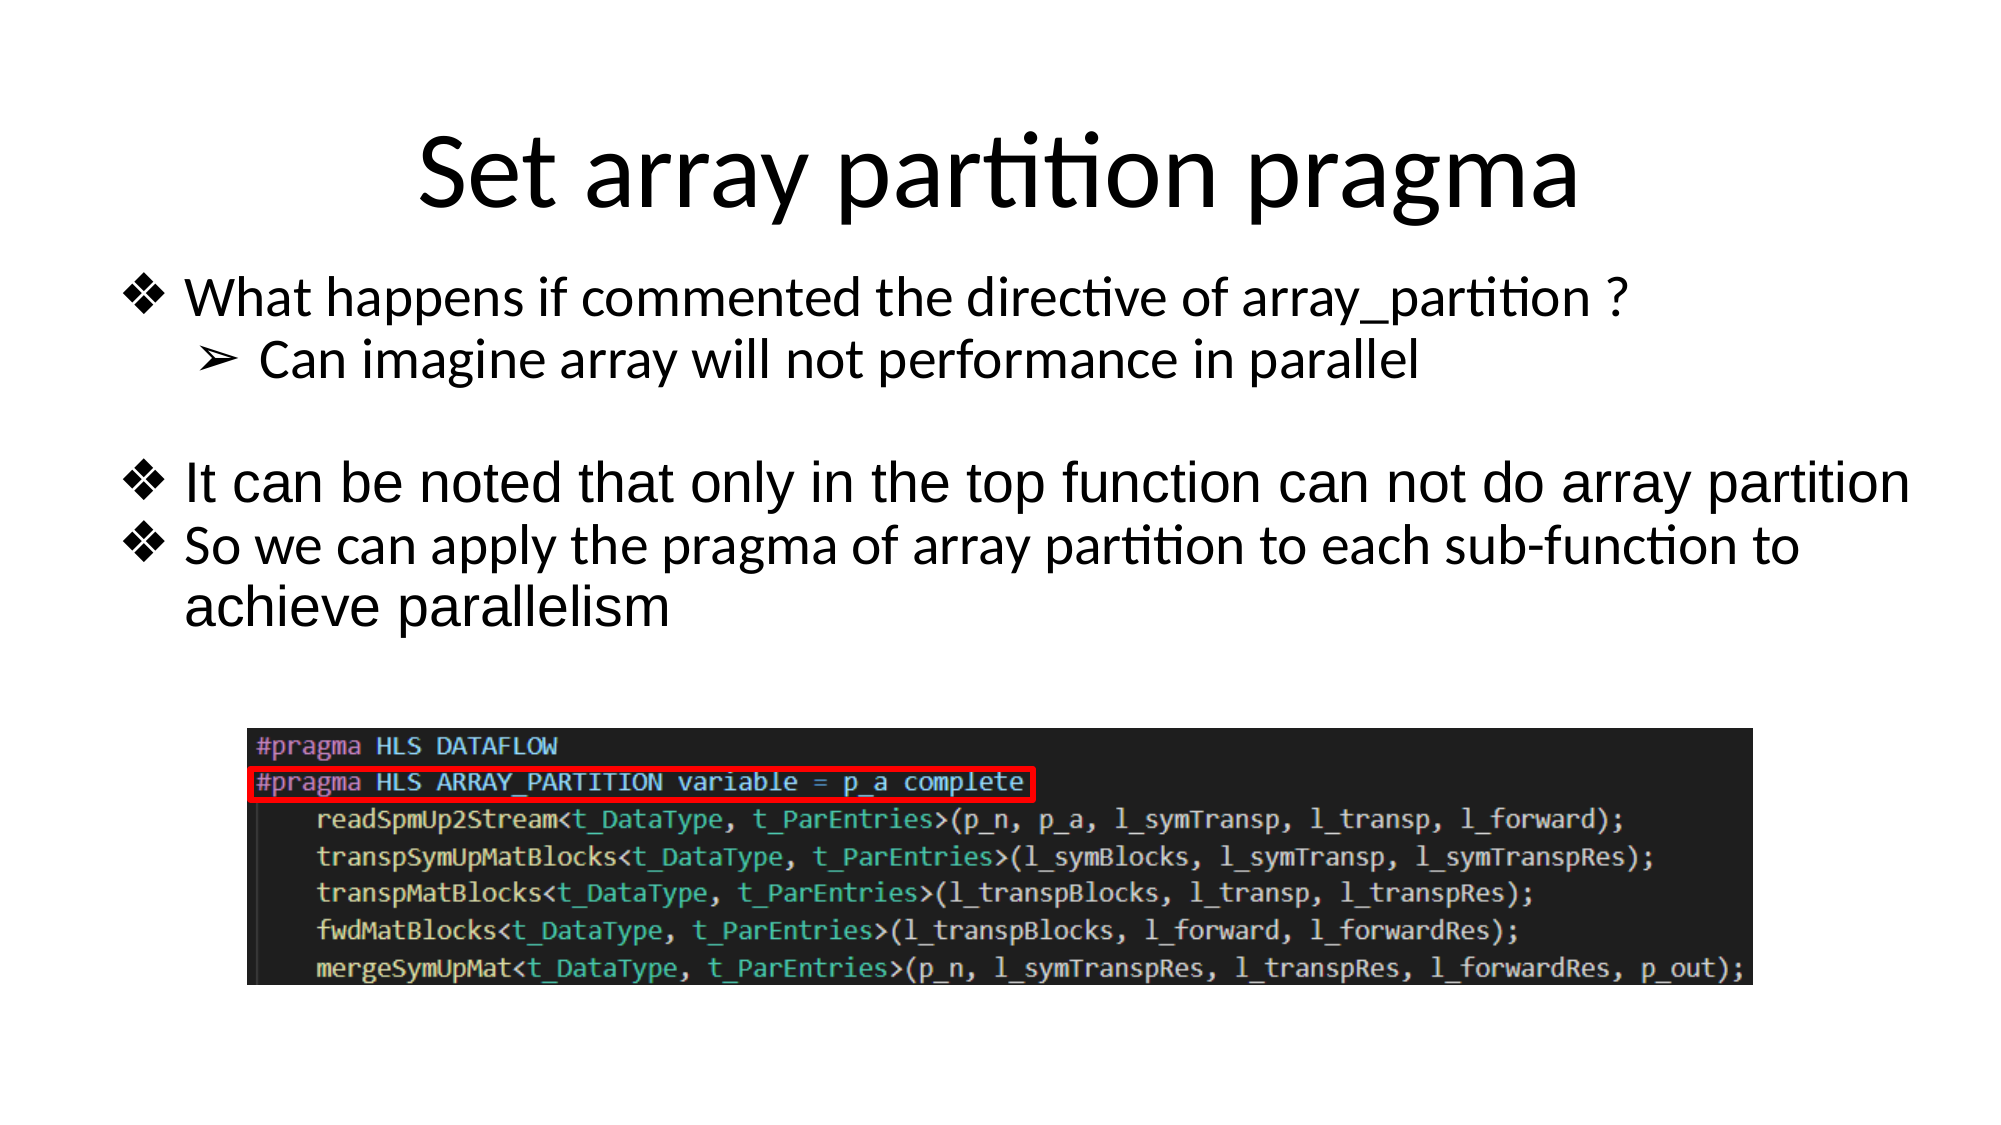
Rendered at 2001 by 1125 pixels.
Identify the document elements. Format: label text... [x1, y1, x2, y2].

title Set array partition pragma [68, 97, 1932, 223]
list What happens if commented the directive of array_partition ? Can imagine array will not performance in parallel It can be noted that only in the top function can not do array partition So we can apply the pragma of array partition to each sub-function to achieve parallelism [94, 252, 1932, 682]
picture [247, 727, 1753, 985]
